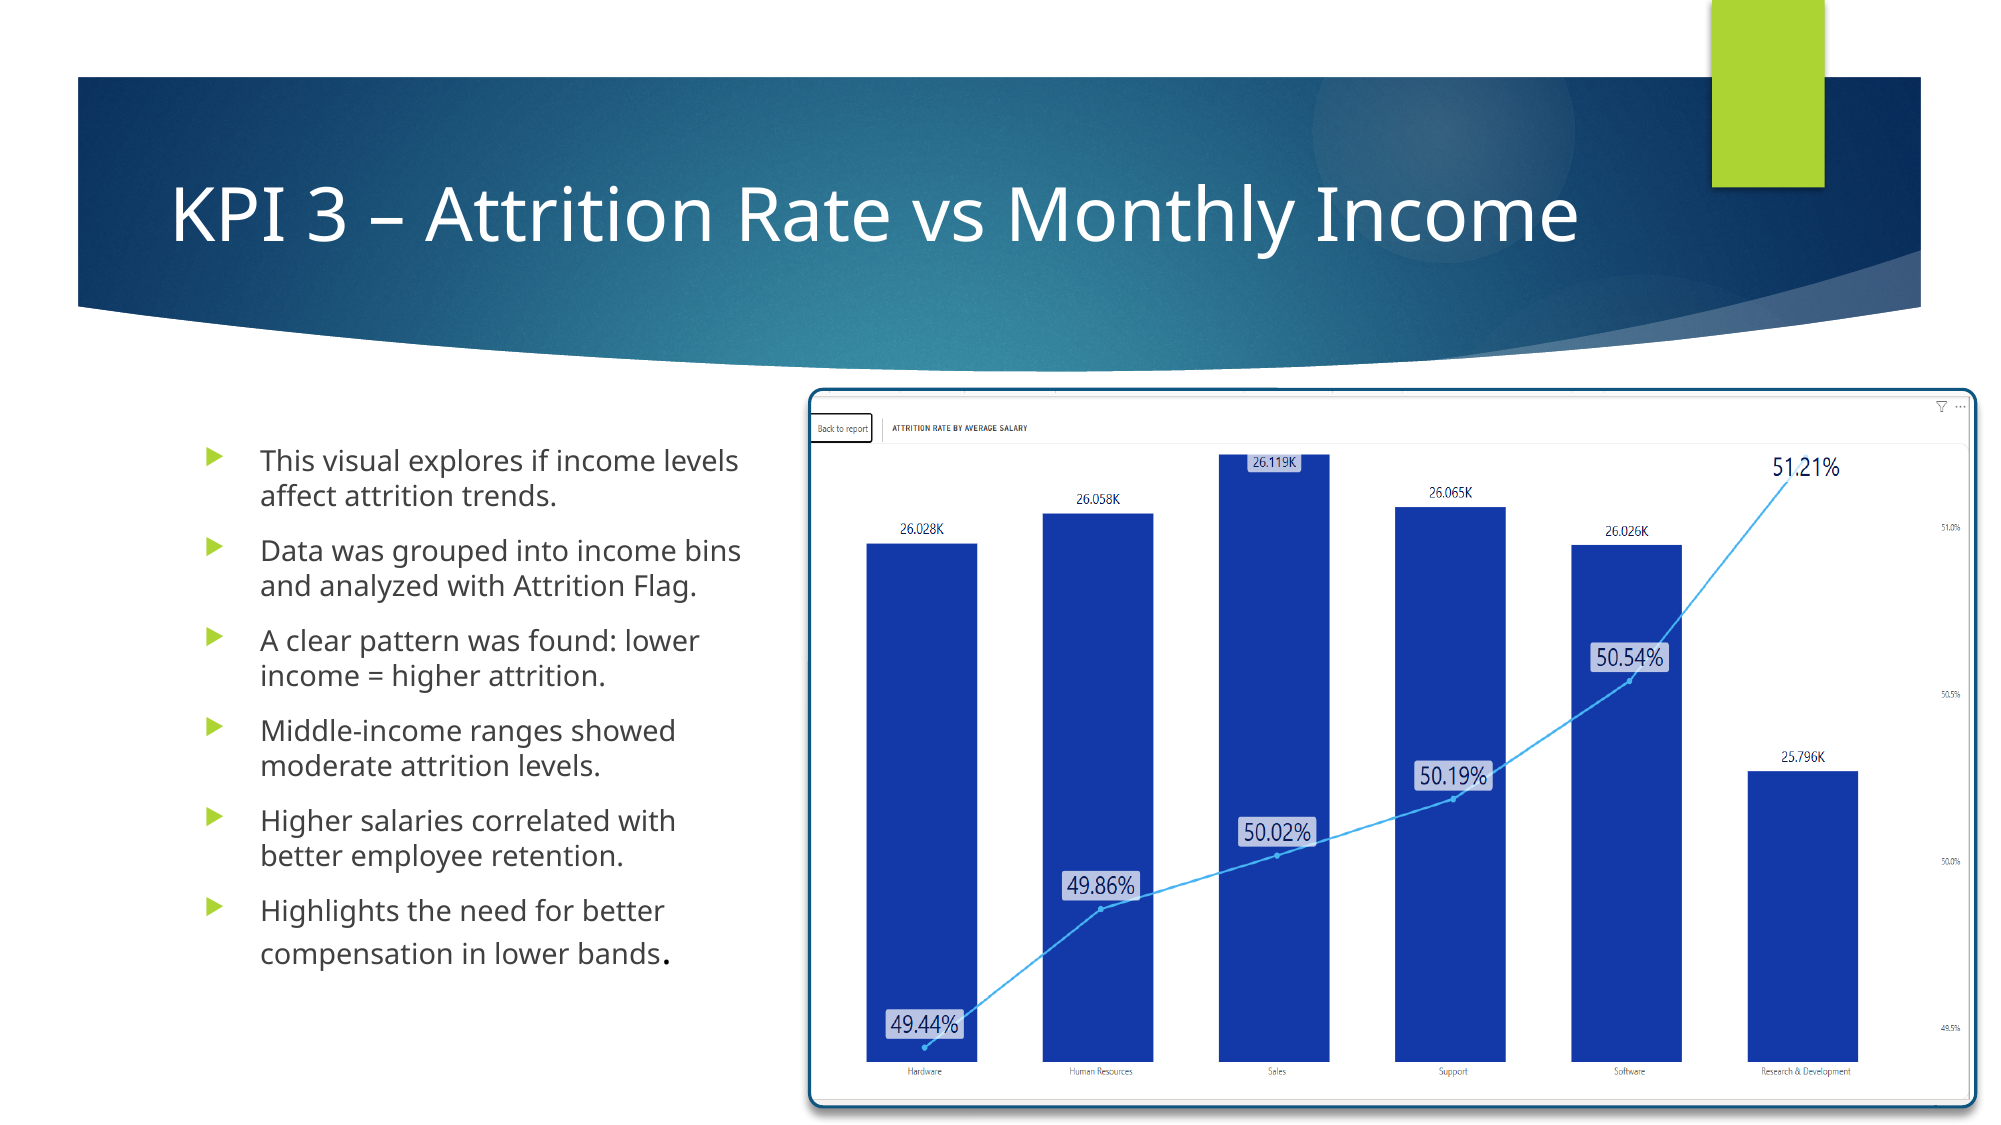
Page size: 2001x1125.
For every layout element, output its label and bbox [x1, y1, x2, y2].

text_box [0, 0, 2000, 1125]
picture [809, 389, 1976, 1108]
